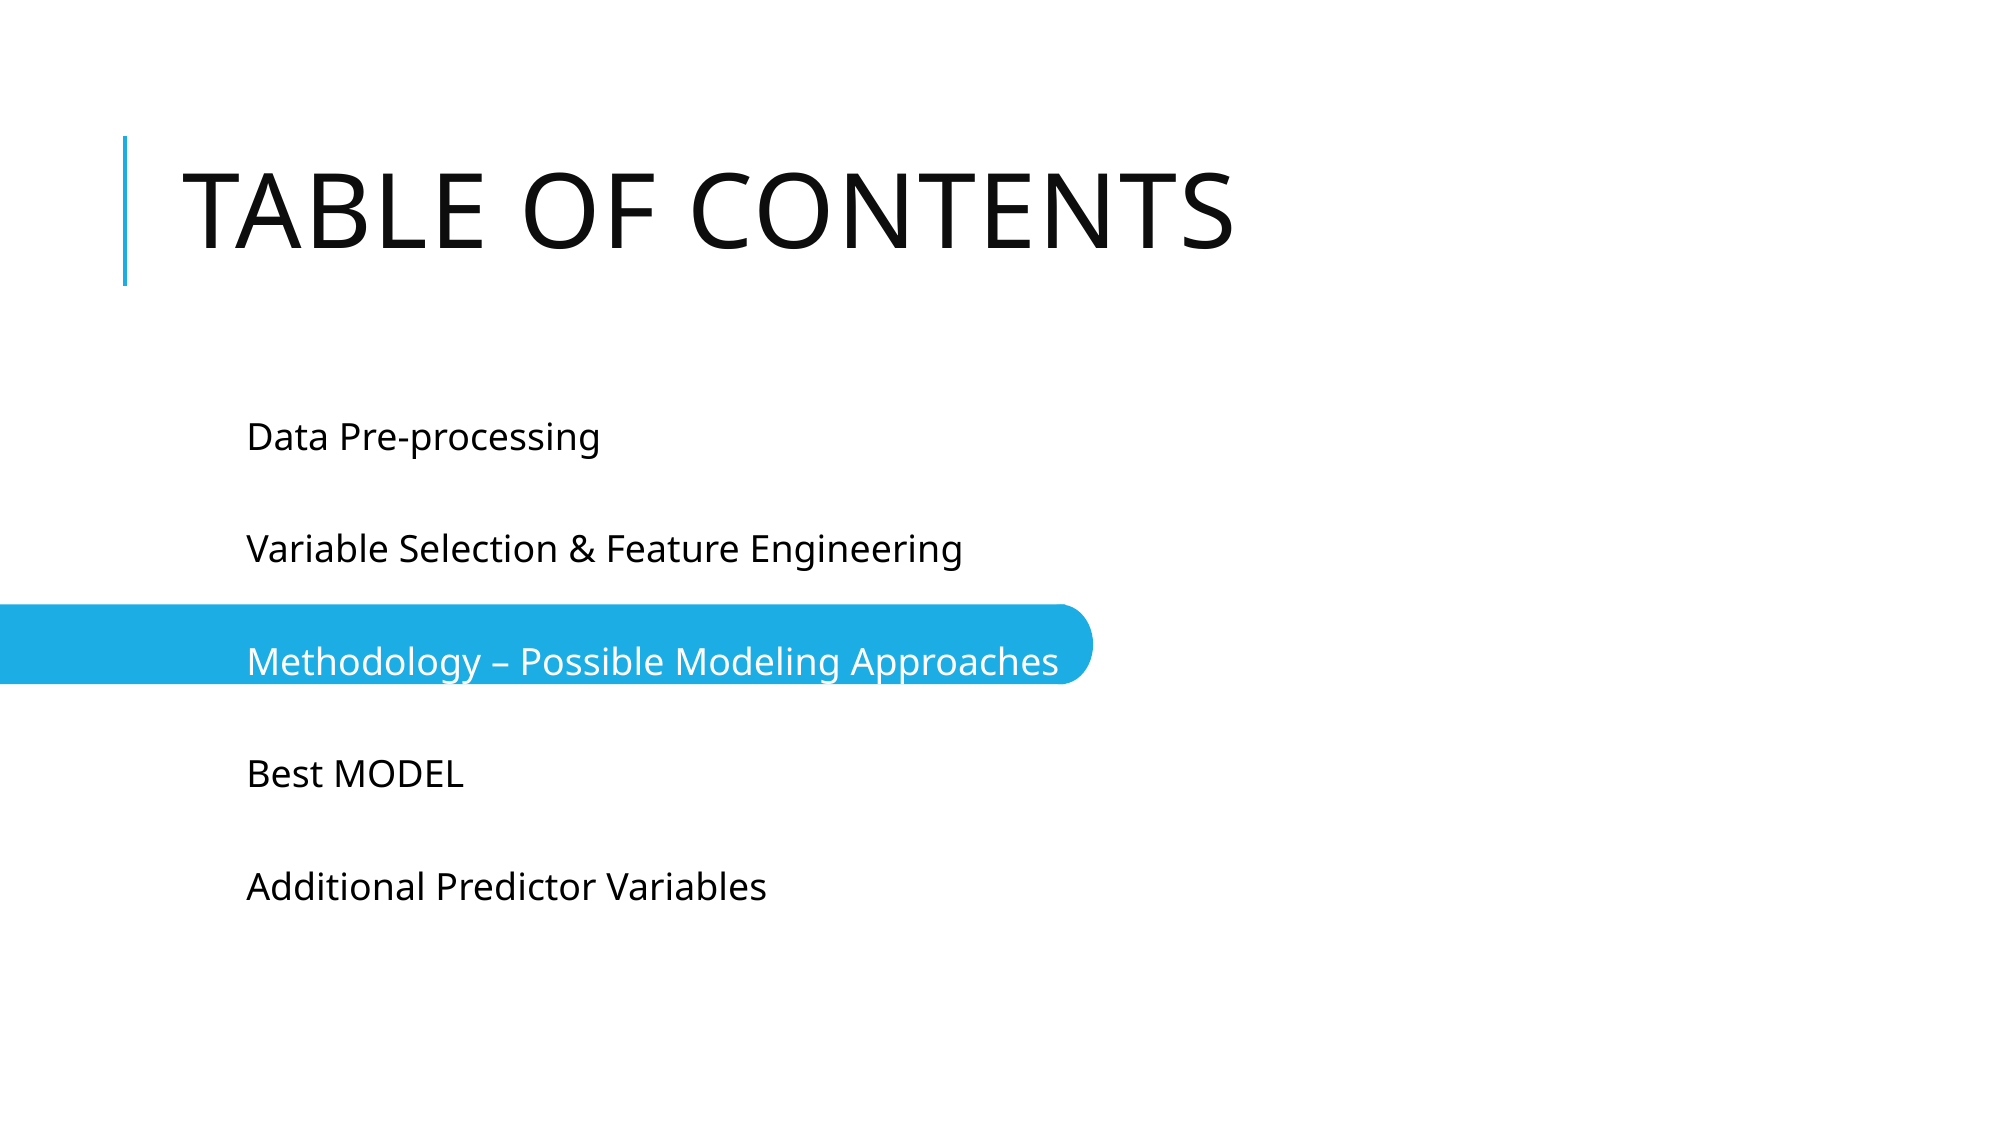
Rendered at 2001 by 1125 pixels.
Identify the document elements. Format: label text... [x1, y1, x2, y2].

text_box Data Pre-processing Variable Selection & Feature Engineering Methodology – Possible Modeling Approaches Best MODEL Additional Predictor Variables [231, 337, 1075, 599]
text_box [0, 604, 1094, 685]
text_box Data Pre-processing Variable Selection & Feature Engineering Methodology – Possible Modeling Approaches Best MODEL Additional Predictor Variables [231, 693, 1075, 915]
title Table of contents [168, 96, 1763, 342]
